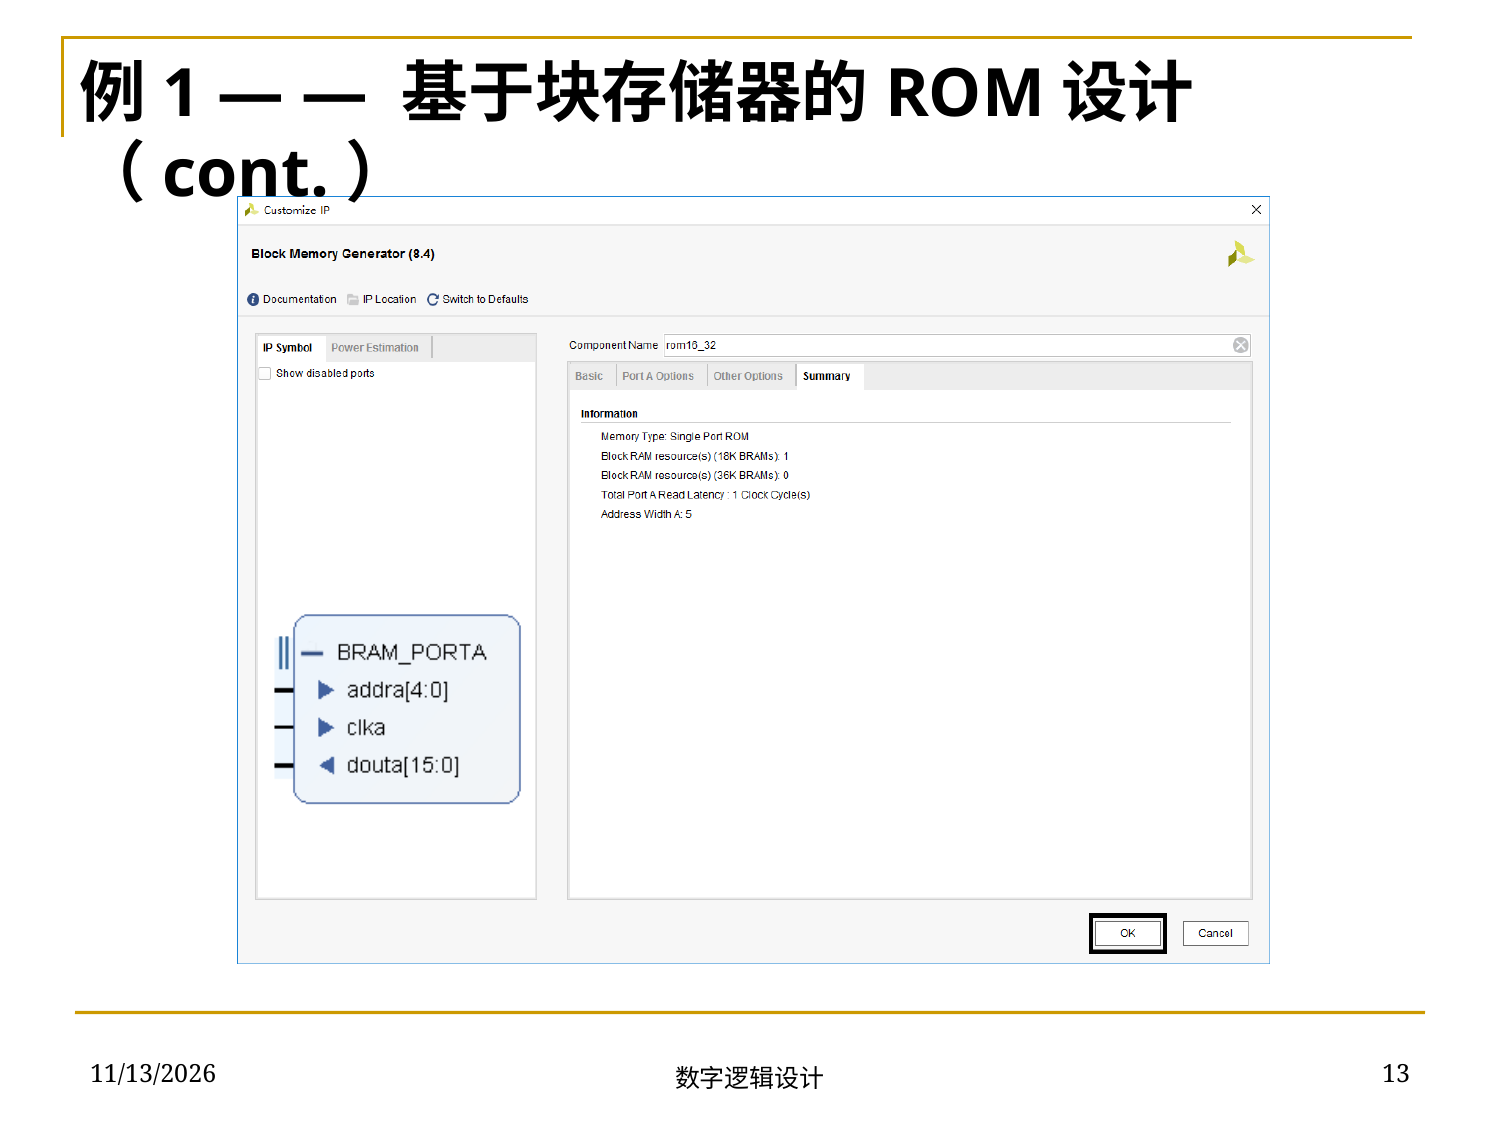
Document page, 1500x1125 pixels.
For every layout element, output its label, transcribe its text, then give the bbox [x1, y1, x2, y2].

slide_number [74, 1023, 426, 1100]
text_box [236, 196, 1270, 965]
text_box 例1 — — 基于块存储器的ROM设计（cont.） [64, 42, 1459, 218]
footer 数字逻辑设计 [512, 1024, 988, 1101]
slide_number 13 [1074, 1023, 1426, 1100]
